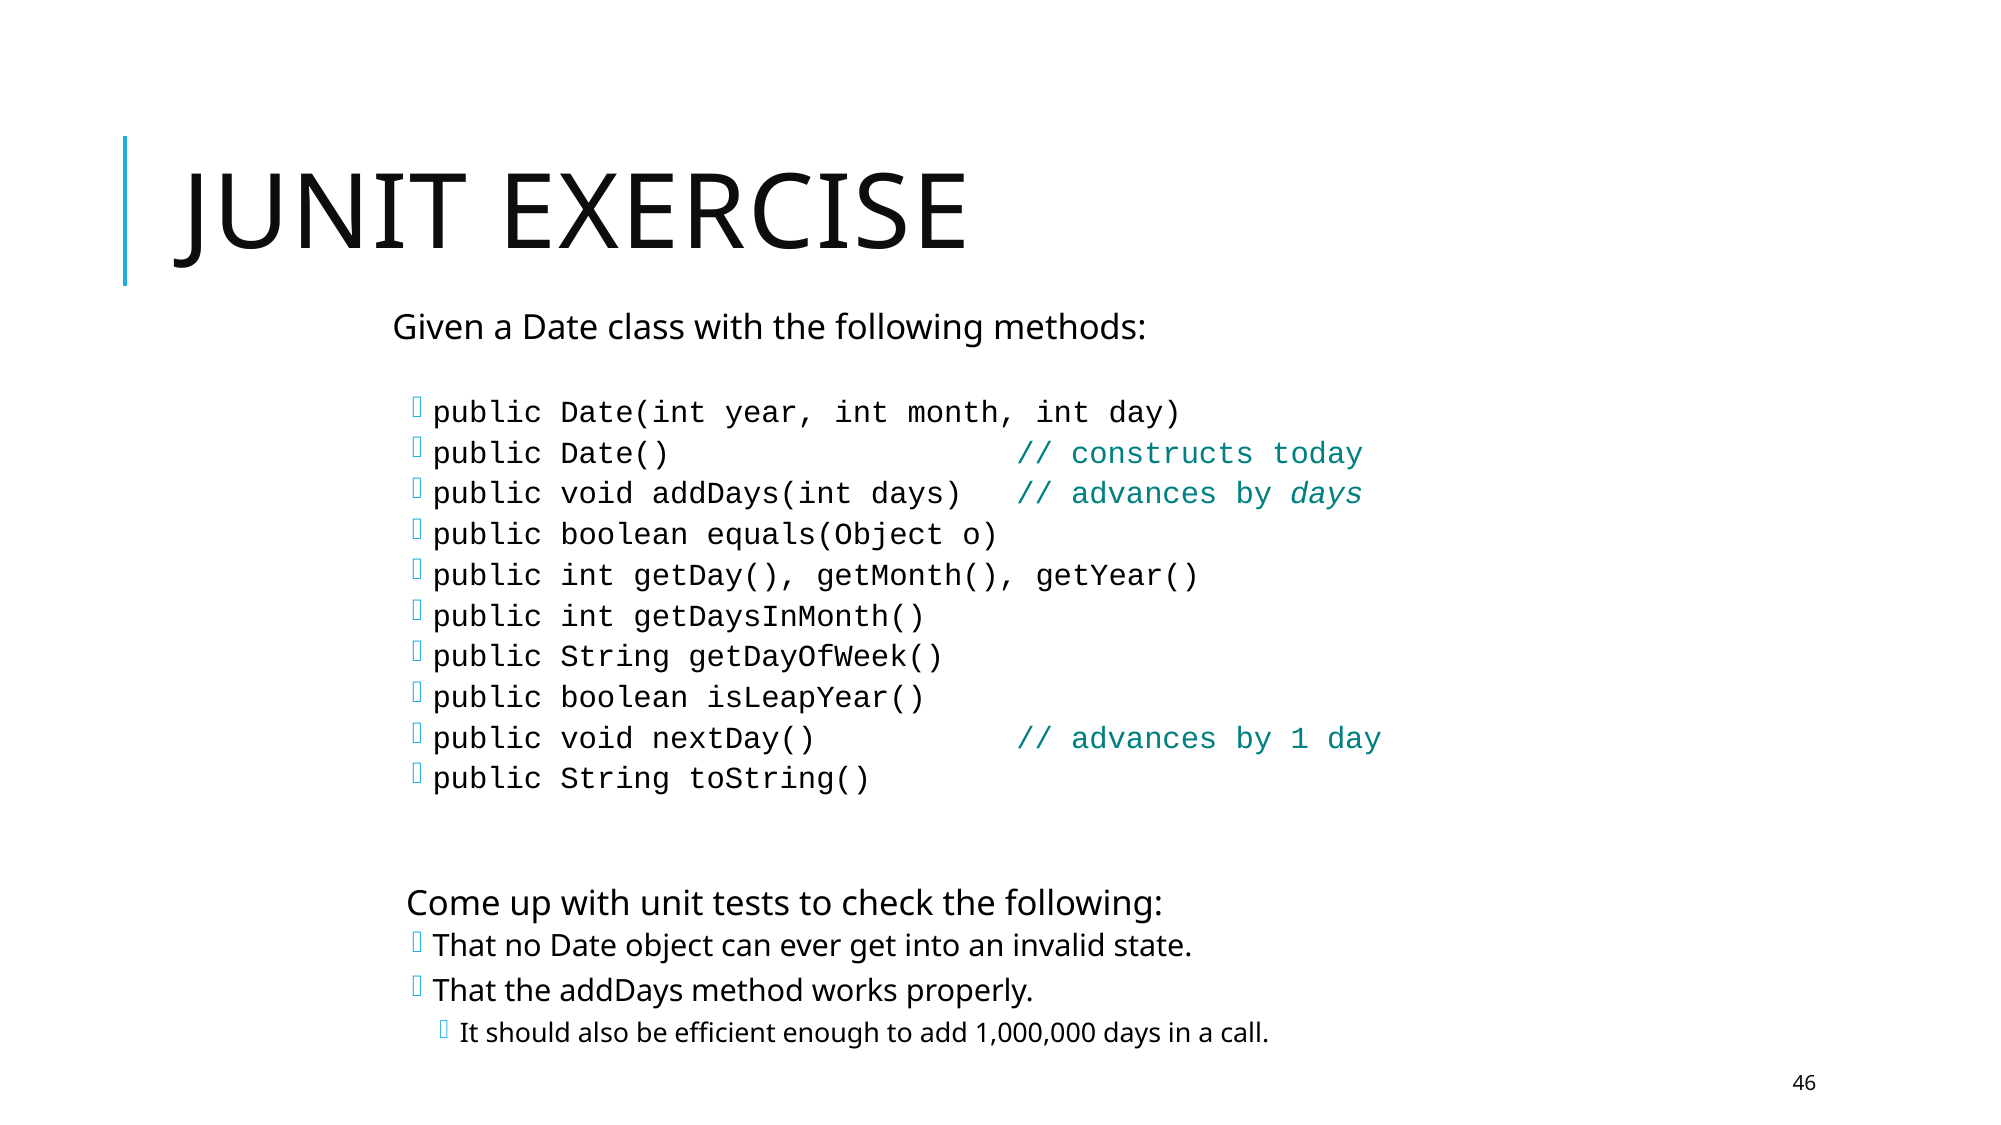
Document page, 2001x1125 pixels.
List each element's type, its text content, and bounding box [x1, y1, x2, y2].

list Given a Date class with the following methods: public Date(int year, int month, int day) public Date() // constructs today public void addDays(int days) // advances by days public boolean equals(Object o) public int getDay(), getMonth(), getYear() public int getDaysInMonth() public String getDayOfWeek() public boolean isLeapYear() public void nextDay() // advances by 1 day public String toString() Come up with unit tests to check the following: That no Date object can ever get into an invalid state. That the addDays method works properly. It should also be efficient enough to add 1,000,000 days in a call. [384, 302, 1623, 1060]
slide_number 46 [1777, 1061, 1938, 1107]
title JUnit exercise [168, 96, 1763, 342]
